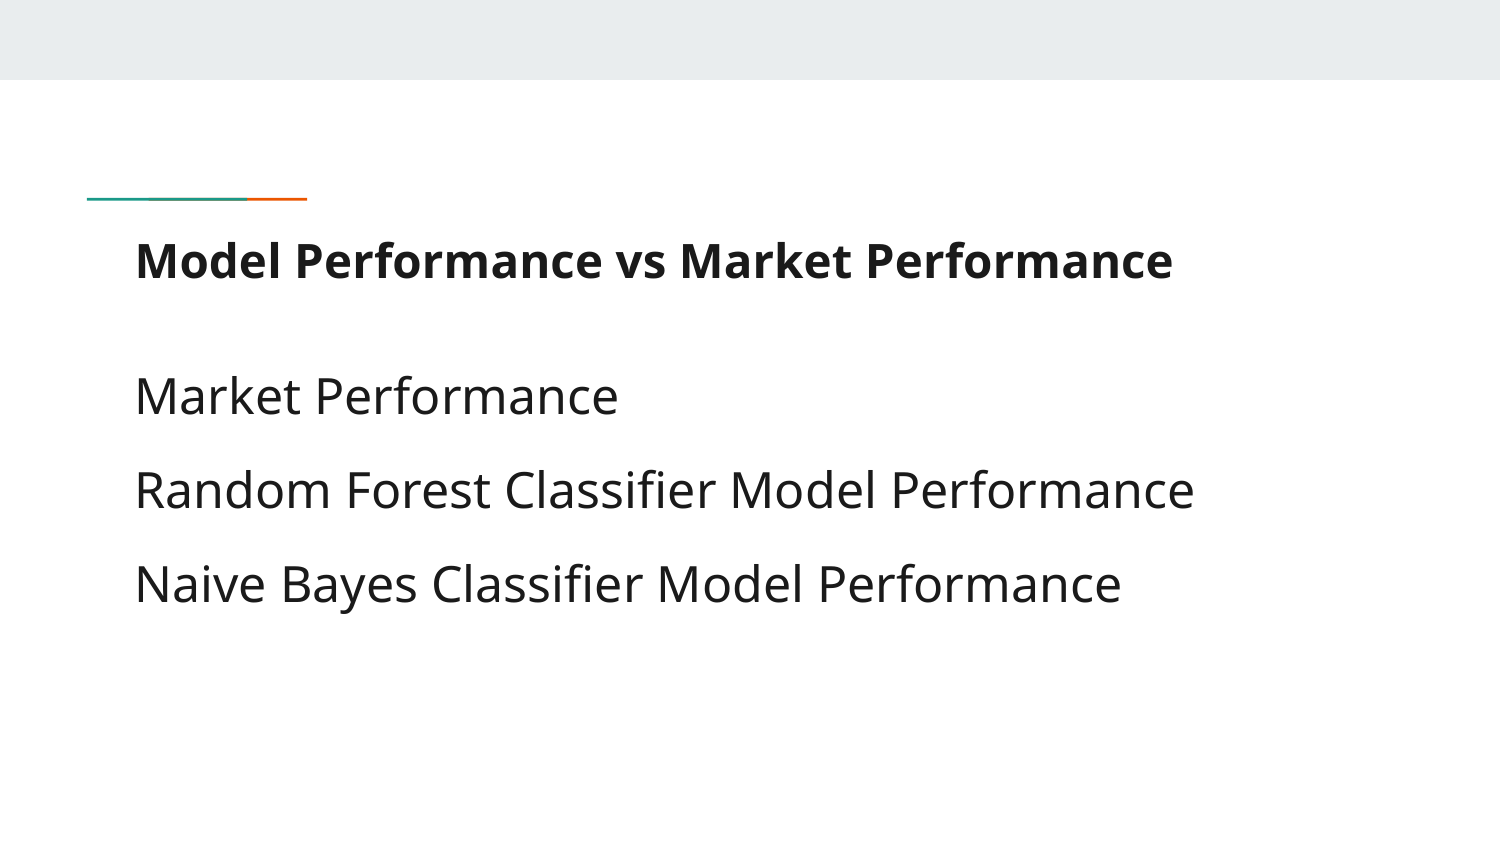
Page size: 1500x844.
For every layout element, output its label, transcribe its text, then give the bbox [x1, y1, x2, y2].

list Market Performance Random Forest Classifier Model Performance Naive Bayes Classifier Model Performance [119, 341, 1381, 712]
title Model Performance vs Market Performance [119, 216, 1381, 305]
